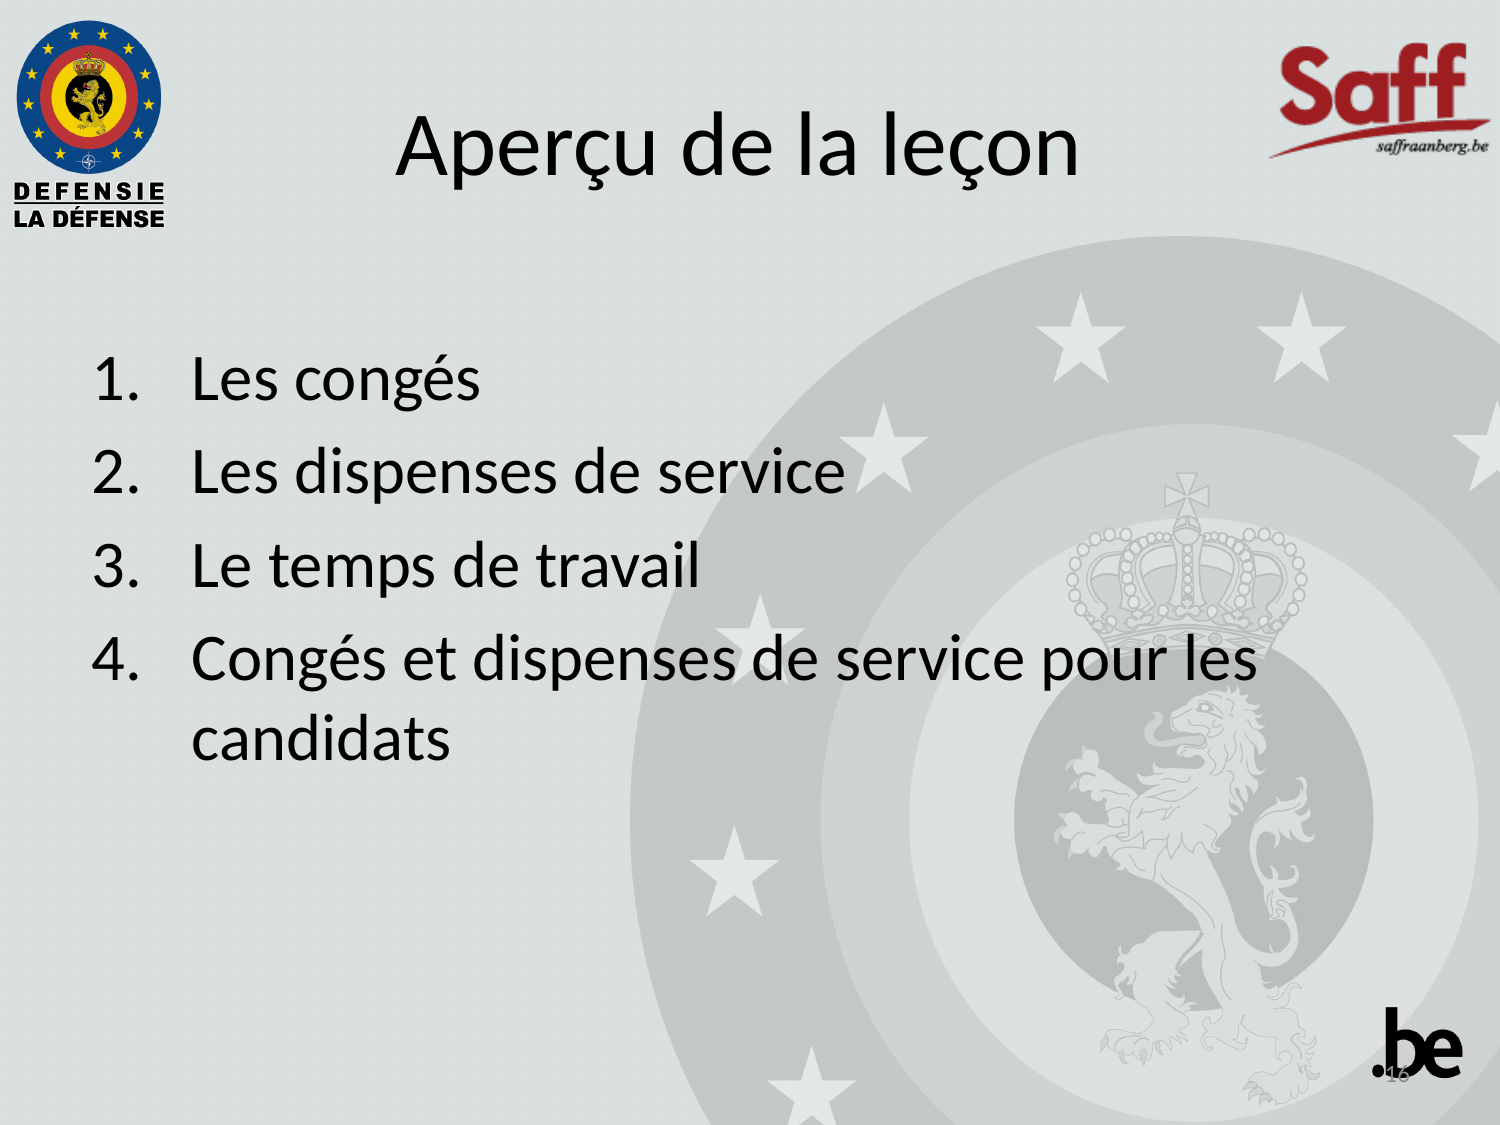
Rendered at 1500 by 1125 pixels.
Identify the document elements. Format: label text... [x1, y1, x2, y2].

picture [0, 0, 1500, 1125]
slide_number 16 [1074, 1069, 1425, 1103]
title Aperçu de la leçon [74, 44, 1426, 233]
list Les congés Les dispenses de service Le temps de travail Congés et dispenses de service pour les candidats [76, 326, 1428, 1069]
